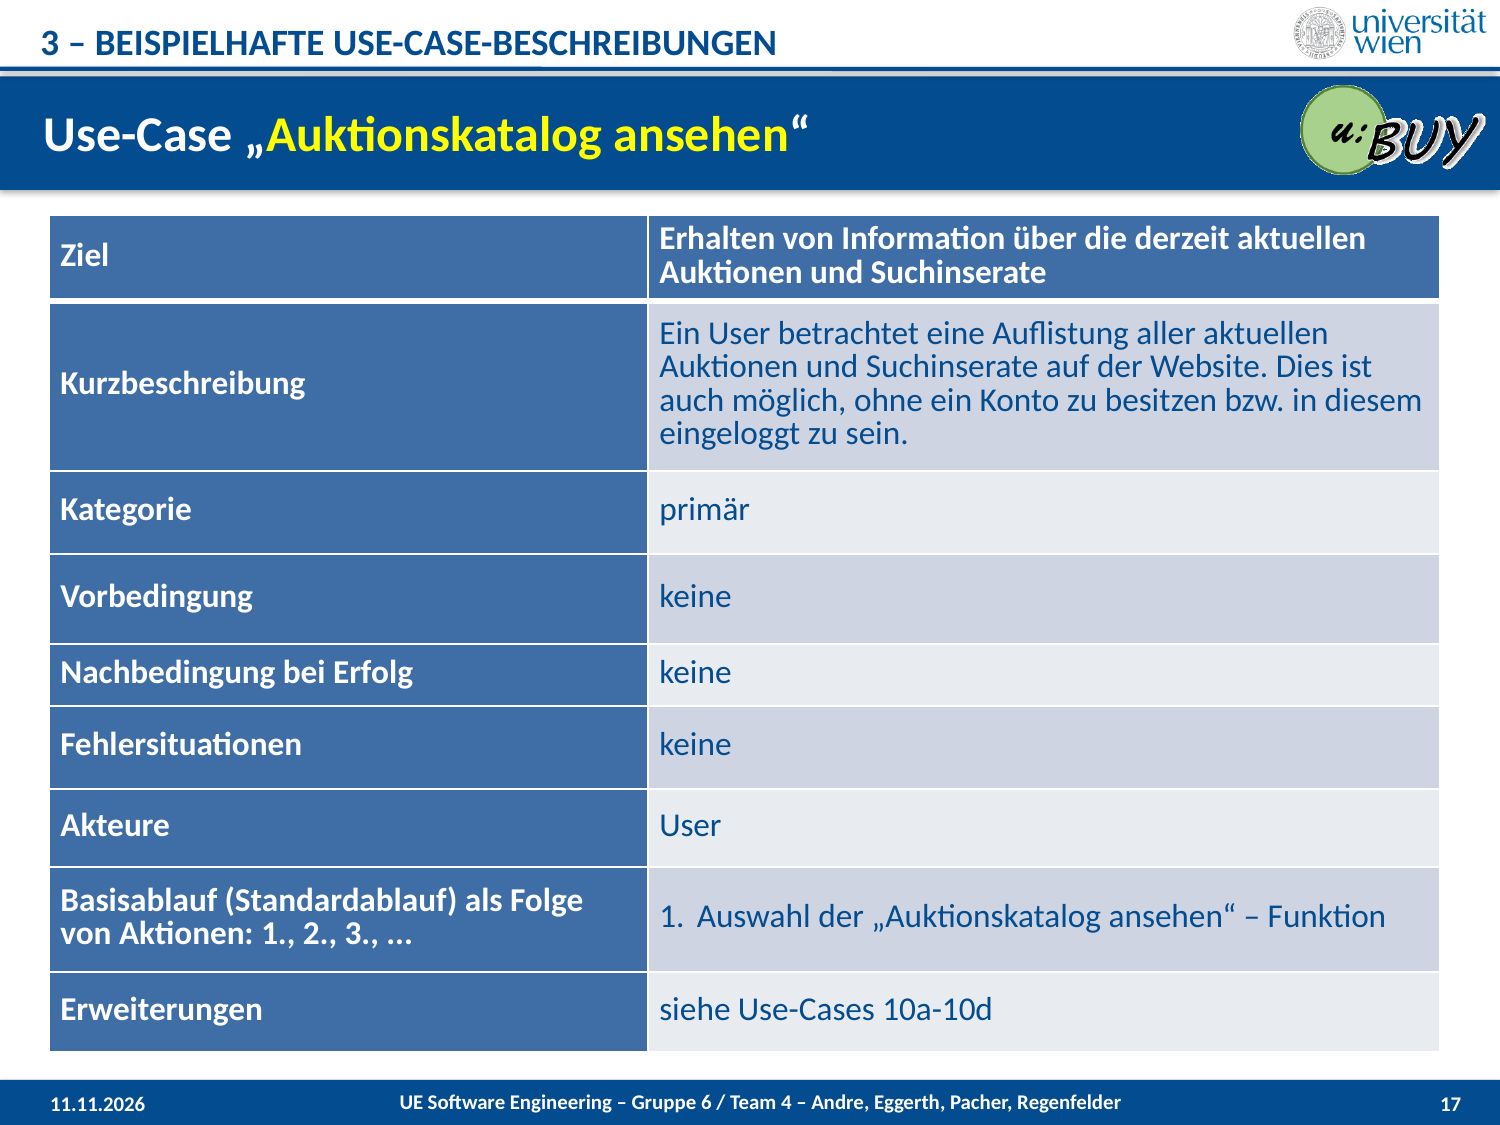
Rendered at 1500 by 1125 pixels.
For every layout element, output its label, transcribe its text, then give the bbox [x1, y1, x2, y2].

table_cell Auswahl der „Auktionskatalog ansehen“ – Funktion [649, 868, 1439, 971]
table_cell Basisablauf (Standardablauf) als Folge von Aktionen: 1., 2., 3., ... [50, 868, 647, 971]
table_cell keine [649, 645, 1439, 705]
table_header Ziel [50, 216, 647, 298]
table_cell Kategorie [50, 472, 647, 553]
picture [1291, 6, 1497, 60]
picture [1294, 79, 1495, 184]
table_cell keine [649, 707, 1439, 788]
table_cell Nachbedingung bei Erfolg [50, 645, 647, 705]
table_cell Fehlersituationen [50, 707, 647, 788]
footer UE Software Engineering – Gruppe 6 / Team 4 – Andre, Eggerth, Pacher, Regenfelder [328, 1083, 1193, 1125]
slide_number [34, 1072, 385, 1125]
table_cell Vorbedingung [50, 555, 647, 643]
list 3 – Beispielhafte Use-Case-Beschreibungen [0, 11, 1113, 72]
table_cell User [649, 790, 1439, 866]
title Use-Case „Auktionskatalog ansehen“ [0, 75, 1425, 188]
table_header Erhalten von Information über die derzeit aktuellen Auktionen und Suchinserate [649, 216, 1439, 298]
table_cell Akteure [50, 790, 647, 866]
table_cell keine [649, 555, 1439, 643]
slide_number 17 [1088, 1072, 1477, 1125]
table_cell Kurzbeschreibung [50, 304, 647, 470]
table_cell siehe Use-Cases 10a-10d [649, 973, 1439, 1051]
table_cell Ein User betrachtet eine Auflistung aller aktuellen Auktionen und Suchinserate auf der Website. Dies ist auch möglich, ohne ein Konto zu besitzen bzw. in diesem eingeloggt zu sein. [649, 304, 1439, 470]
table_cell Erweiterungen [50, 973, 647, 1051]
table_cell primär [649, 472, 1439, 553]
